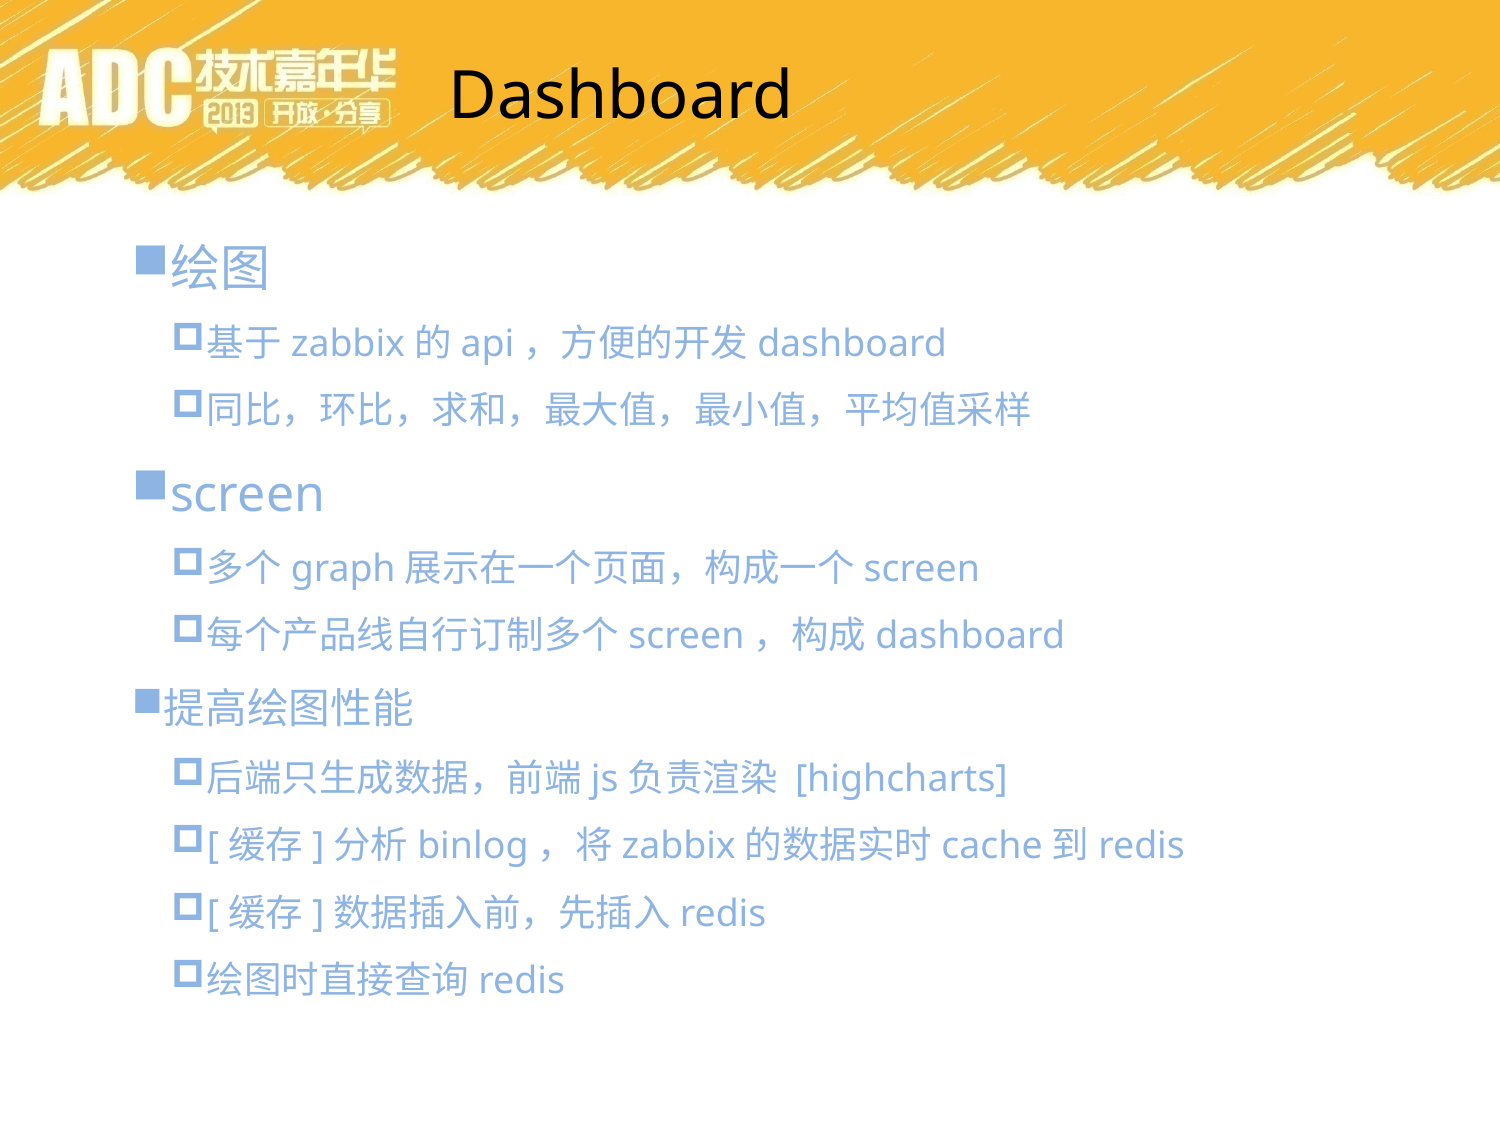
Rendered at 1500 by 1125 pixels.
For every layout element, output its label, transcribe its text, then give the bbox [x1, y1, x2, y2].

picture [0, 0, 1500, 1125]
text_box Dashboard [433, 44, 1477, 140]
text_box 绘图 基于zabbix的api，方便的开发dashboard 同比，环比，求和，最大值，最小值，平均值采样 screen 多个graph展示在一个页面，构成一个screen 每个产品线自行订制多个screen，构成dashboard 提高绘图性能 后端只生成数据，前端js负责渲染 [highcharts] [缓存]分析binlog，将zabbix的数据实时cache到redis [缓存]数据插入前，先插入redis 绘图时直接查询redis [117, 199, 1336, 1009]
